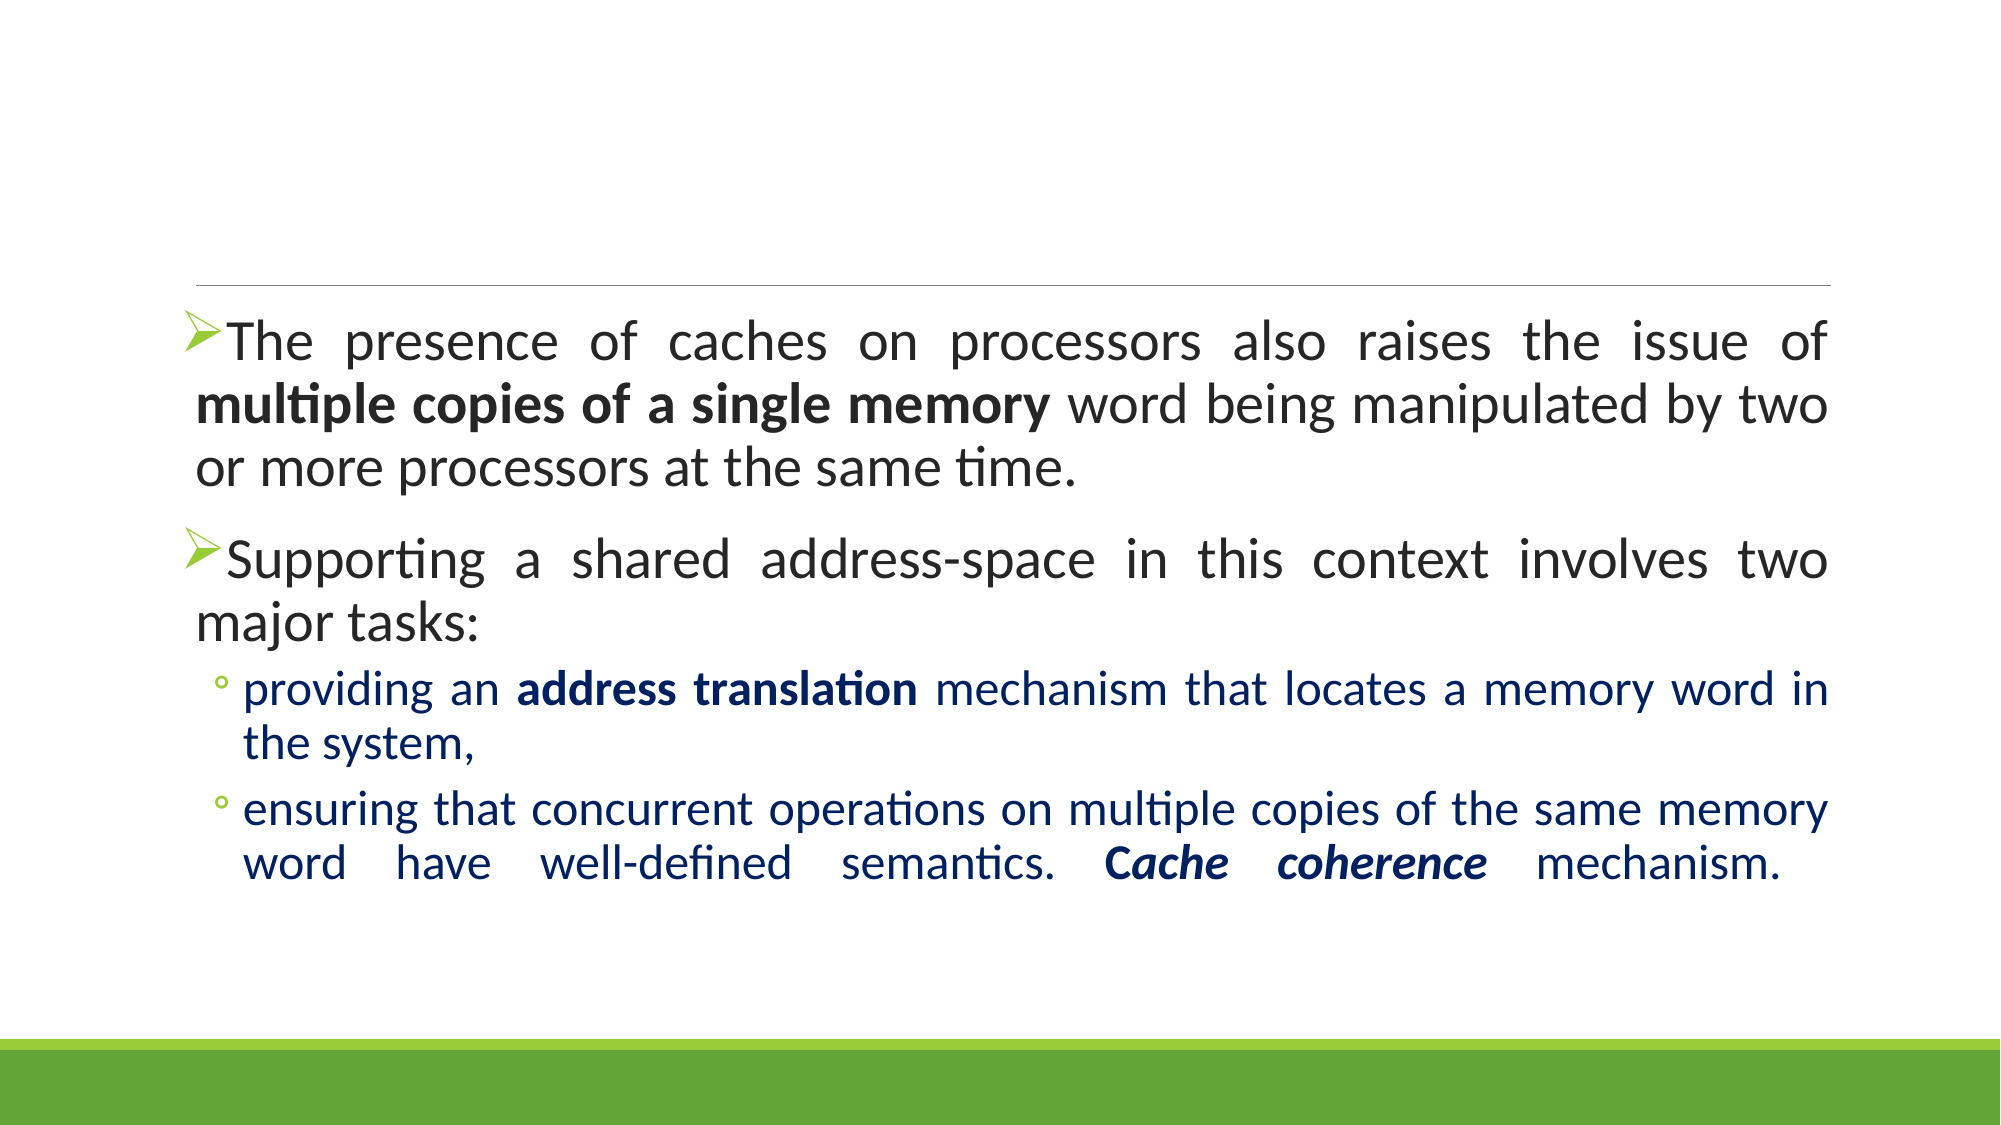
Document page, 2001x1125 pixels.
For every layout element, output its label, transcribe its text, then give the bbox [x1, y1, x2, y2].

list The presence of caches on processors also raises the issue of multiple copies of a single memory word being manipulated by two or more processors at the same time. Supporting a shared address-space in this context involves two major tasks: providing an address translation mechanism that locates a memory word in the system, ensuring that concurrent operations on multiple copies of the same memory word have well-defined semantics. Cache coherence mechanism. [180, 302, 1830, 963]
